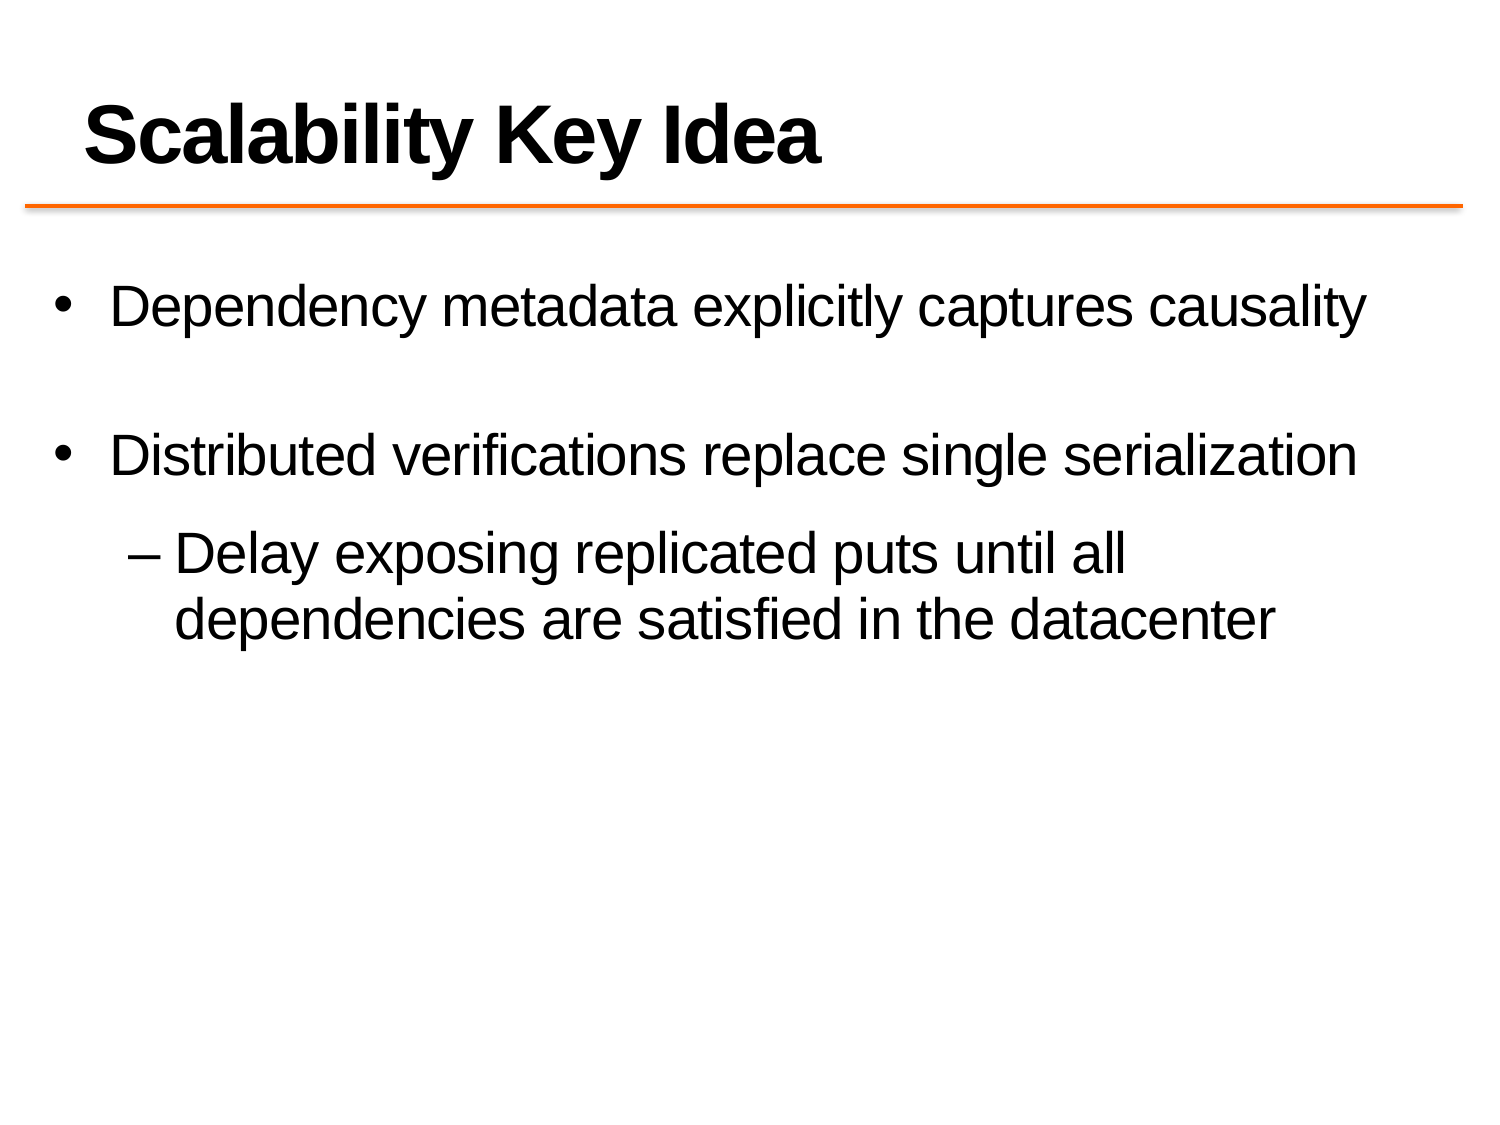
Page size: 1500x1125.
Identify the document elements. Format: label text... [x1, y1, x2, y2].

list Dependency metadata explicitly captures causality Distributed verifications replace single serialization Delay exposing replicated puts until all dependencies are satisfied in the datacenter [46, 262, 1470, 1006]
title Scalability Key Idea [68, 0, 1419, 188]
